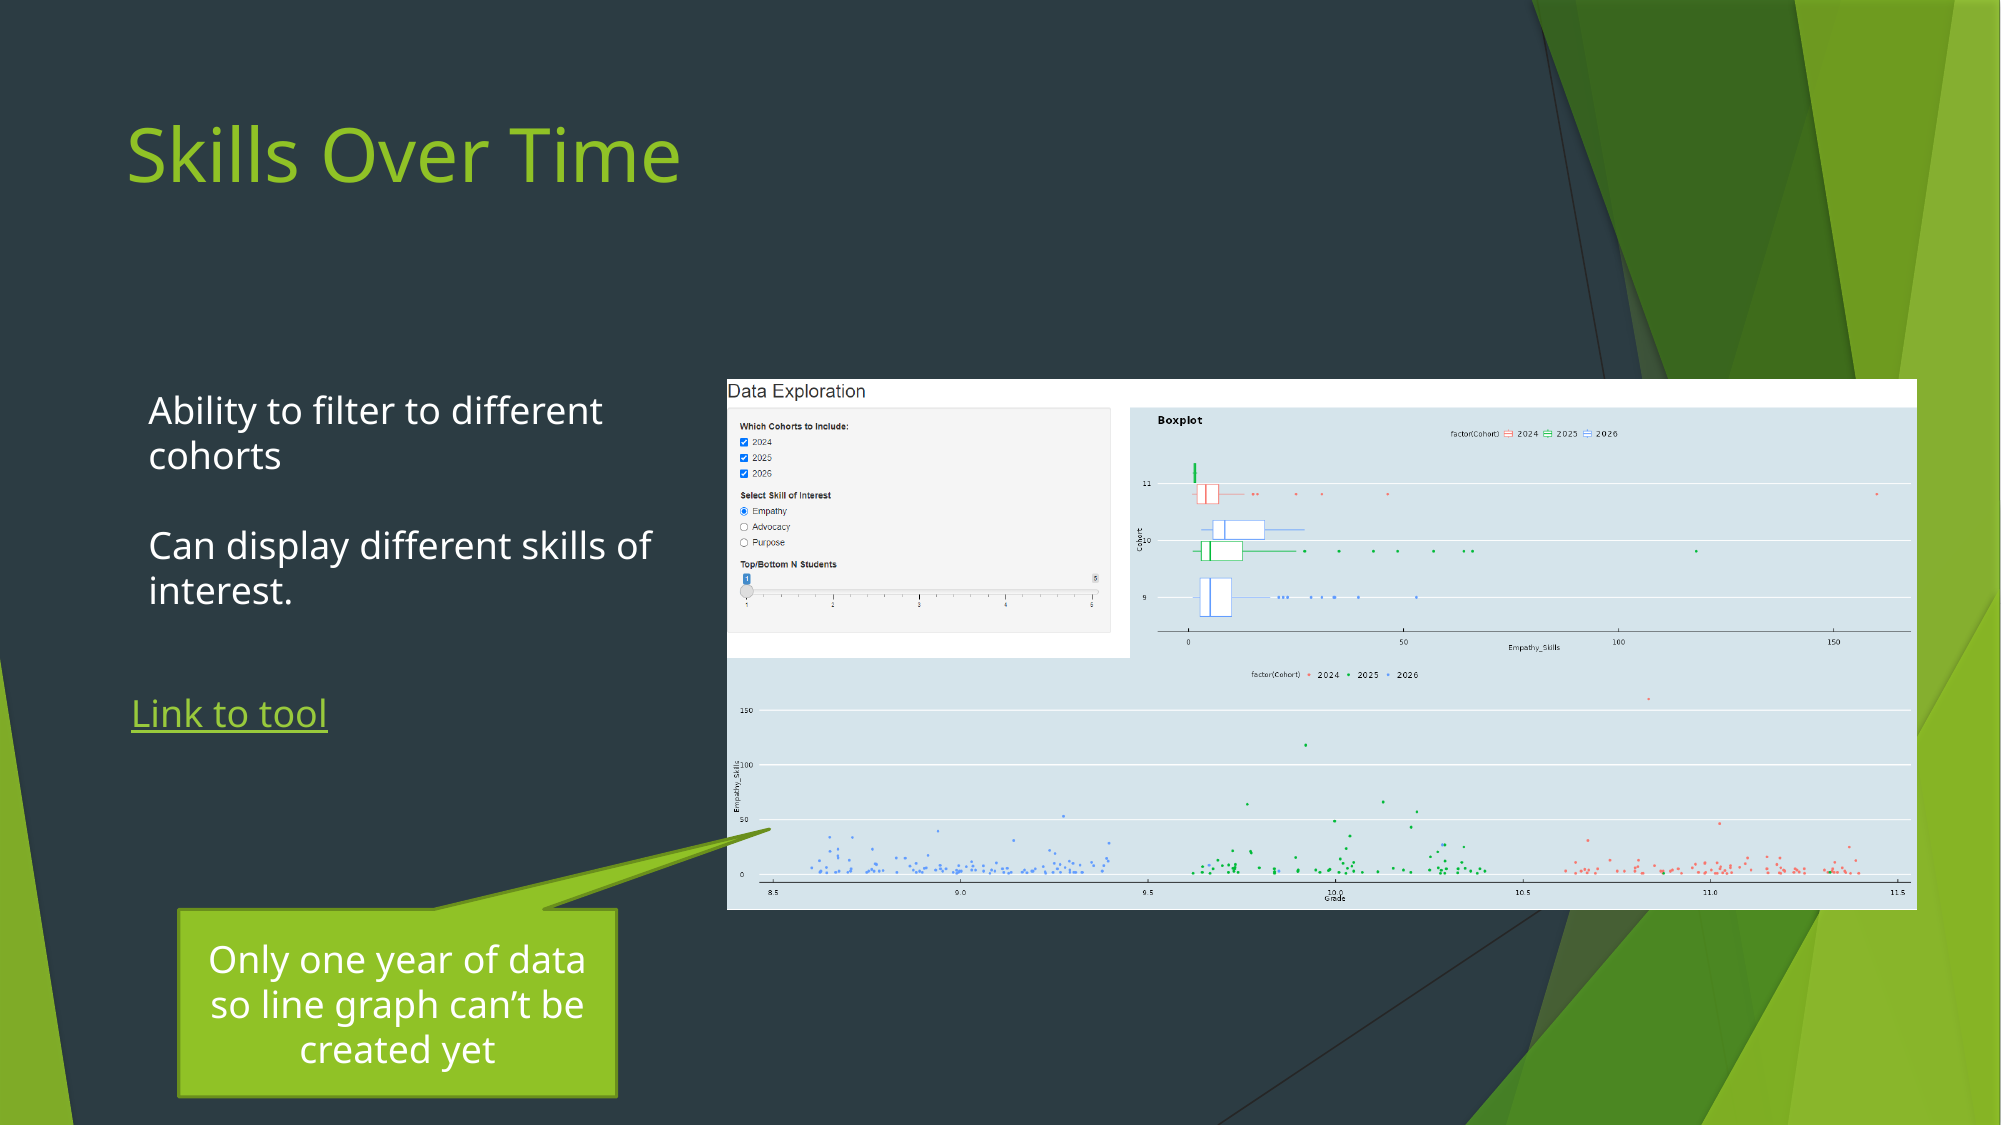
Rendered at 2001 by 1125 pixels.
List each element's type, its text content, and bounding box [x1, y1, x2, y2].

picture [726, 379, 1917, 910]
text_box Only one year of data so line graph can’t be created yet [177, 839, 721, 1099]
text_box Link to tool [116, 682, 680, 794]
title Skills Over Time [111, 99, 1522, 207]
text_box Ability to filter to different cohorts Can display different skills of interest. [133, 379, 697, 665]
